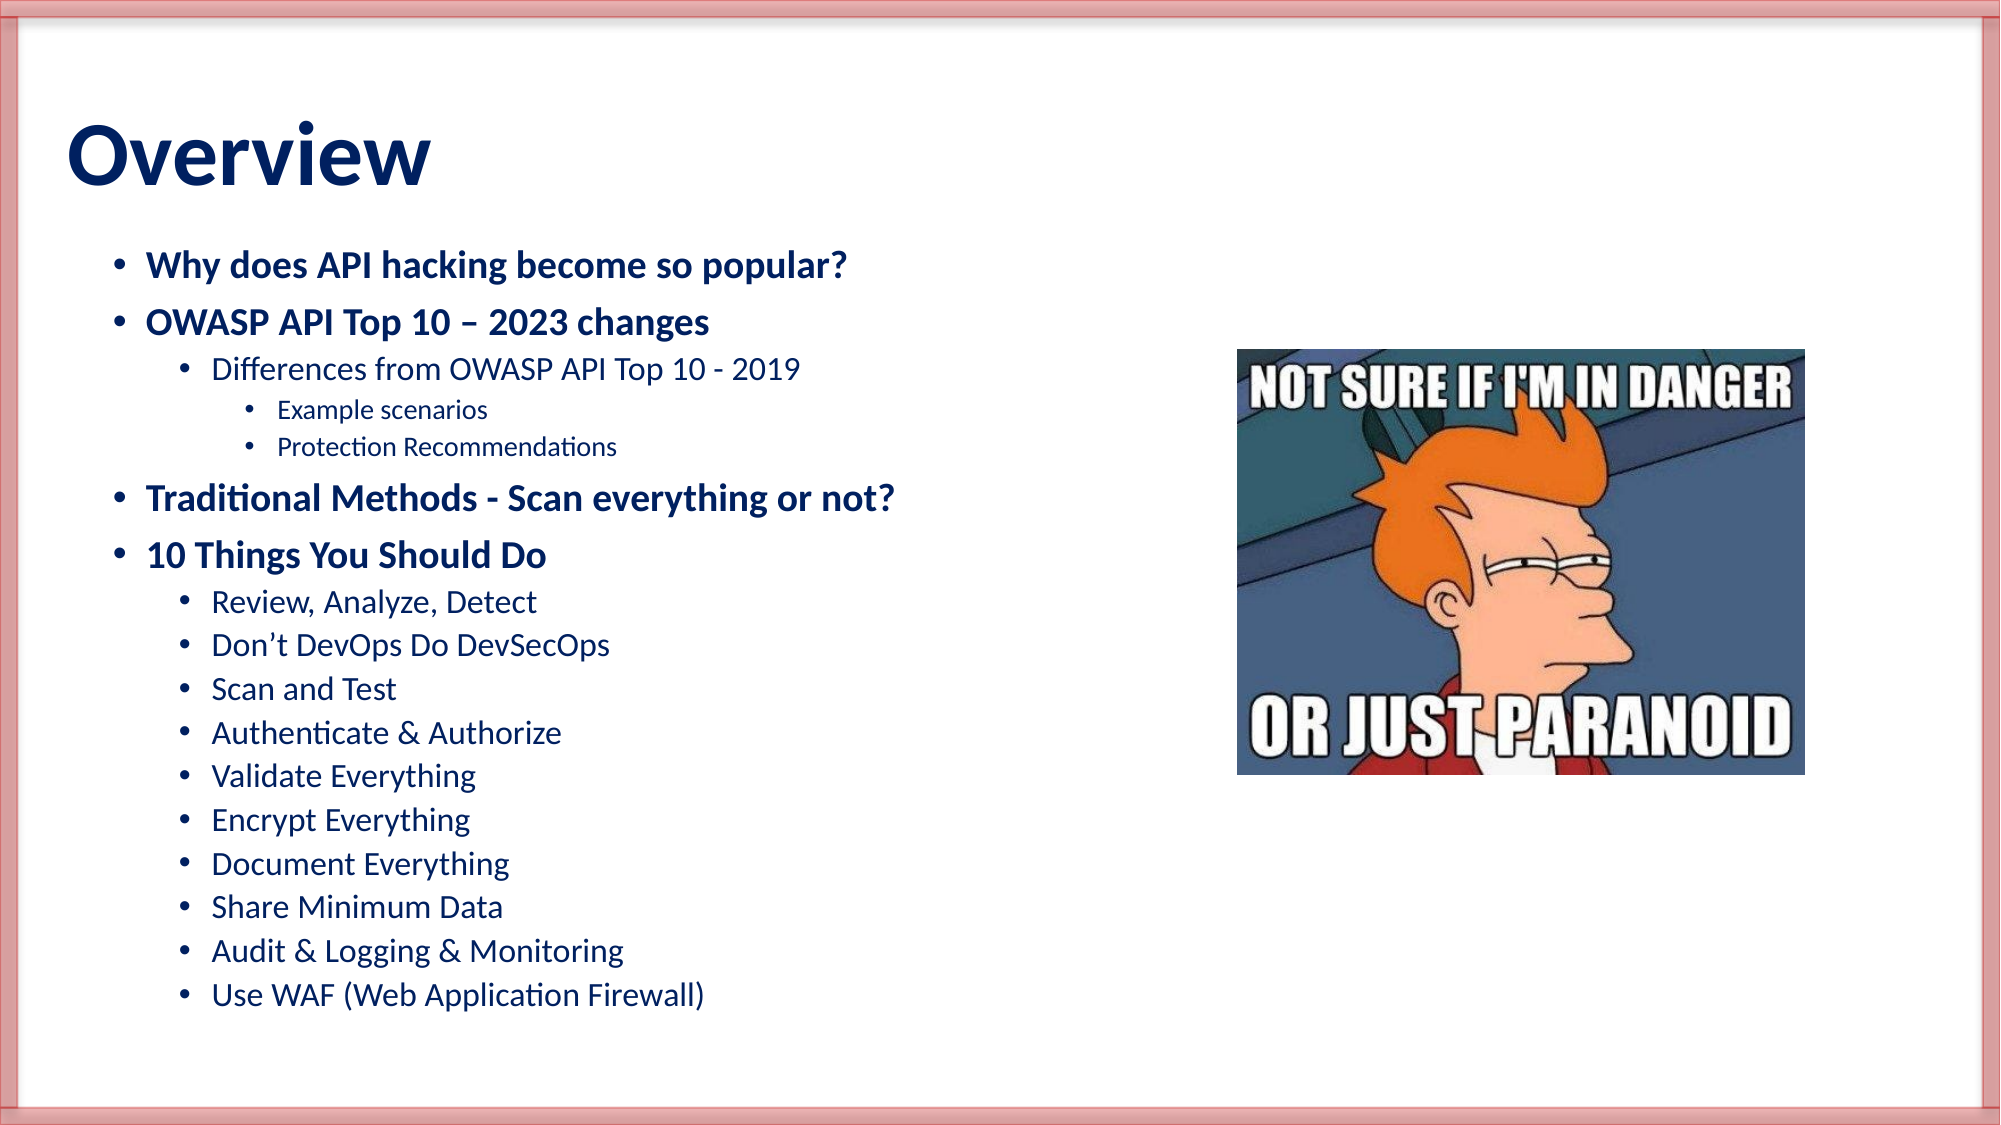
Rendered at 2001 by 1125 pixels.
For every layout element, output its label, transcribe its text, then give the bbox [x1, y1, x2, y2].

list Why does API hacking become so popular? OWASP API Top 10 – 2023 changes Differences from OWASP API Top 10 - 2019 Example scenarios Protection Recommendations Traditional Methods - Scan everything or not? 10 Things You Should Do Review, Analyze, Detect Don’t DevOps Do DevSecOps Scan and Test Authenticate & Authorize Validate Everything Encrypt Everything Document Everything Share Minimum Data Audit & Logging & Monitoring Use WAF (Web Application Firewall) [97, 236, 1285, 1031]
text_box [1982, 16, 2000, 1109]
text_box [0, 16, 18, 1109]
text_box [0, 1107, 2000, 1125]
picture [1237, 349, 1805, 776]
text_box [0, 0, 2000, 18]
title Overview [52, 47, 1778, 265]
